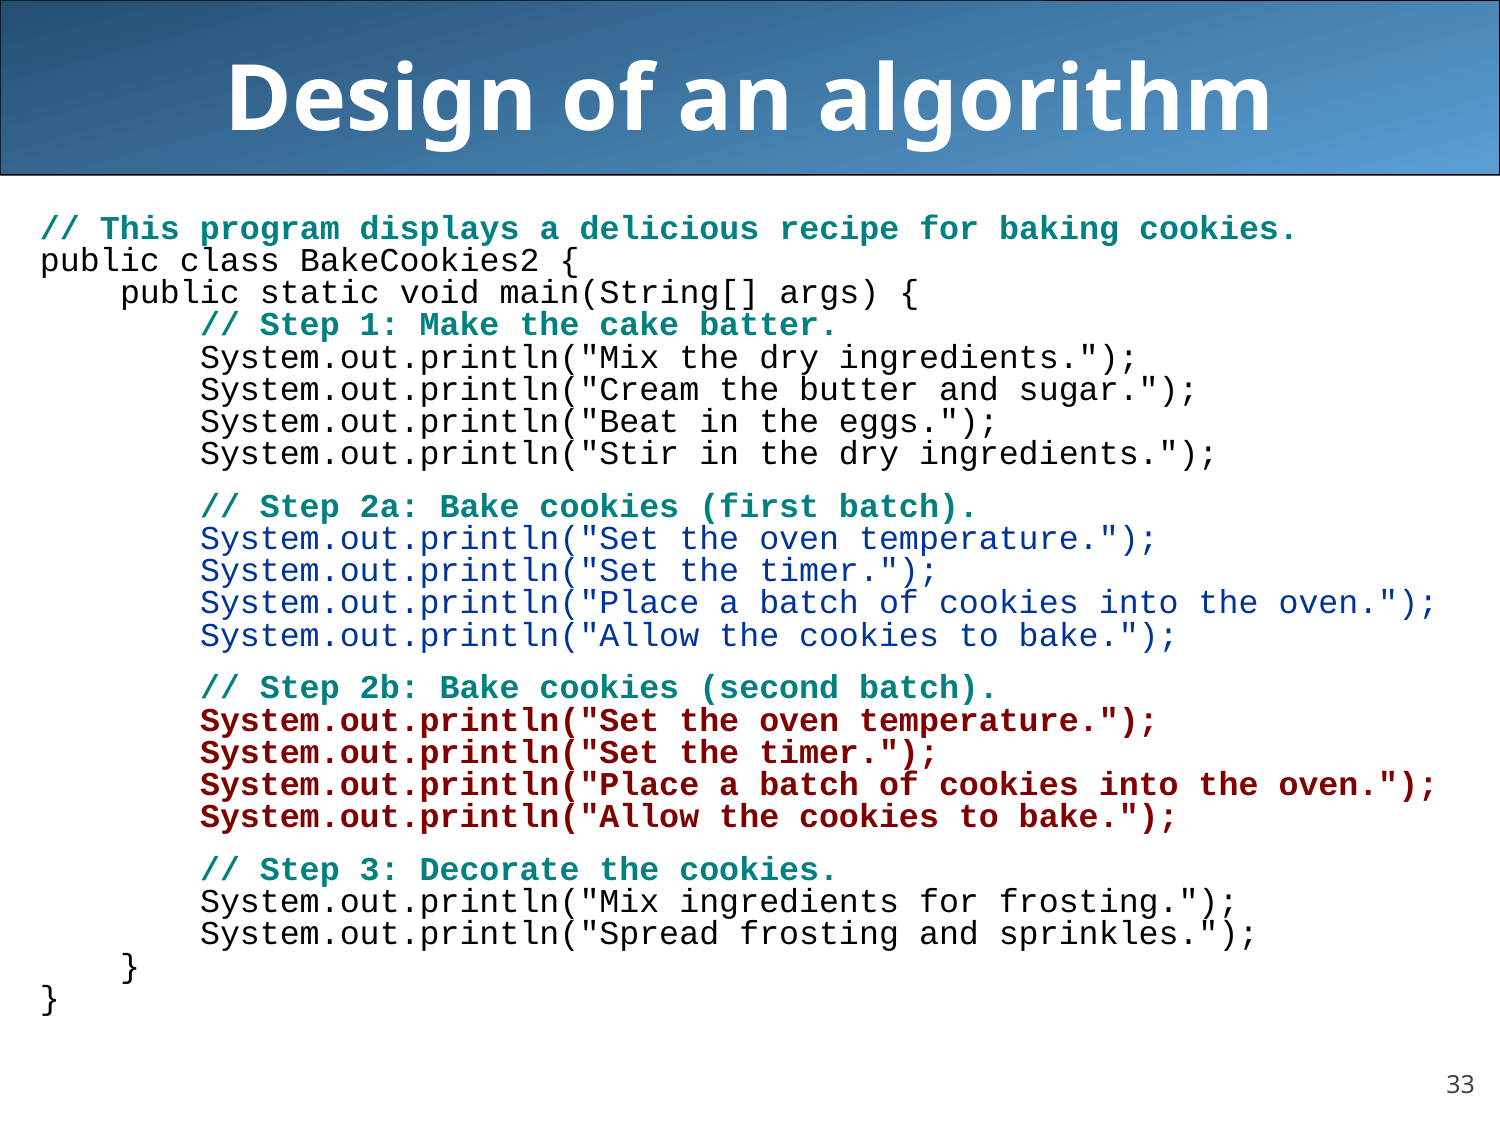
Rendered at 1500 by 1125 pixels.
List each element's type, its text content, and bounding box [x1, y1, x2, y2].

title Design of an algorithm [75, 0, 1425, 188]
list // This program displays a delicious recipe for baking cookies. public class BakeCookies2 { public static void main(String[] args) { // Step 1: Make the cake batter. System.out.println("Mix the dry ingredients."); System.out.println("Cream the butter and sugar."); System.out.println("Beat in the eggs."); System.out.println("Stir in the dry ingredients."); // Step 2a: Bake cookies (first batch). System.out.println("Set the oven temperature."); System.out.println("Set the timer."); System.out.println("Place a batch of cookies into the oven."); System.out.println("Allow the cookies to bake."); // Step 2b: Bake cookies (second batch). System.out.println("Set the oven temperature."); System.out.println("Set the timer."); System.out.println("Place a batch of cookies into the oven."); System.out.println("Allow the cookies to bake."); // Step 3: Decorate the cookies. System.out.println("Mix ingredients for frosting."); System.out.println("Spread frosting and sprinkles."); } } [24, 212, 1500, 1063]
